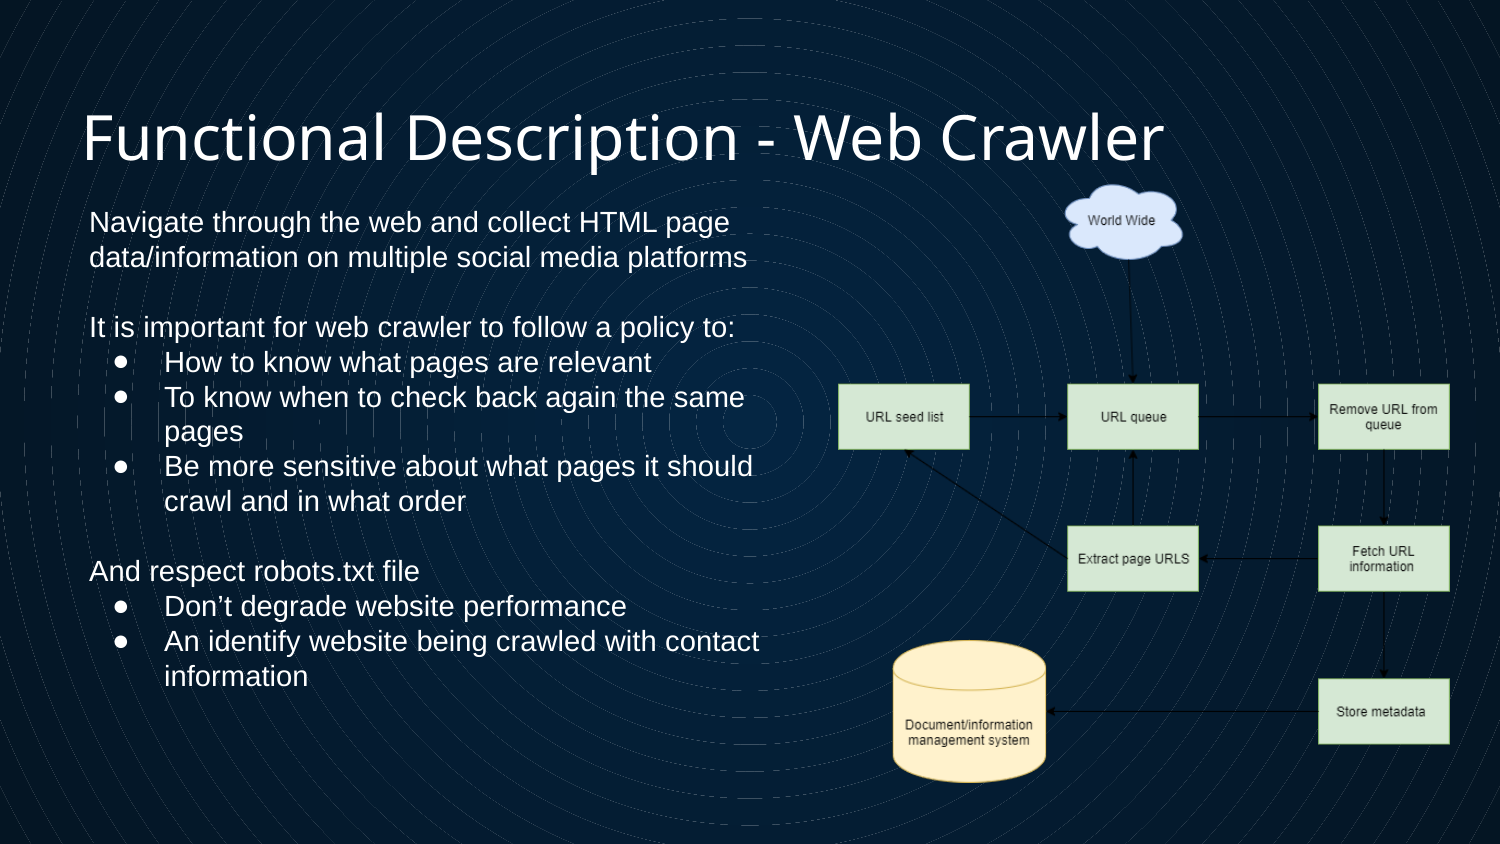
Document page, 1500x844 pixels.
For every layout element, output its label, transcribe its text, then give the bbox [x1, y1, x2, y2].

title Functional Description - Web Crawler [66, 88, 1353, 188]
picture [838, 176, 1450, 783]
subtitle Navigate through the web and collect HTML page data/information on multiple social media platforms It is important for web crawler to follow a policy to: How to know what pages are relevant To know when to check back again the same pages Be more sensitive about what pages it should crawl and in what order And respect robots.txt file Don’t degrade website performance An identify website being crawled with contact information [74, 188, 782, 700]
